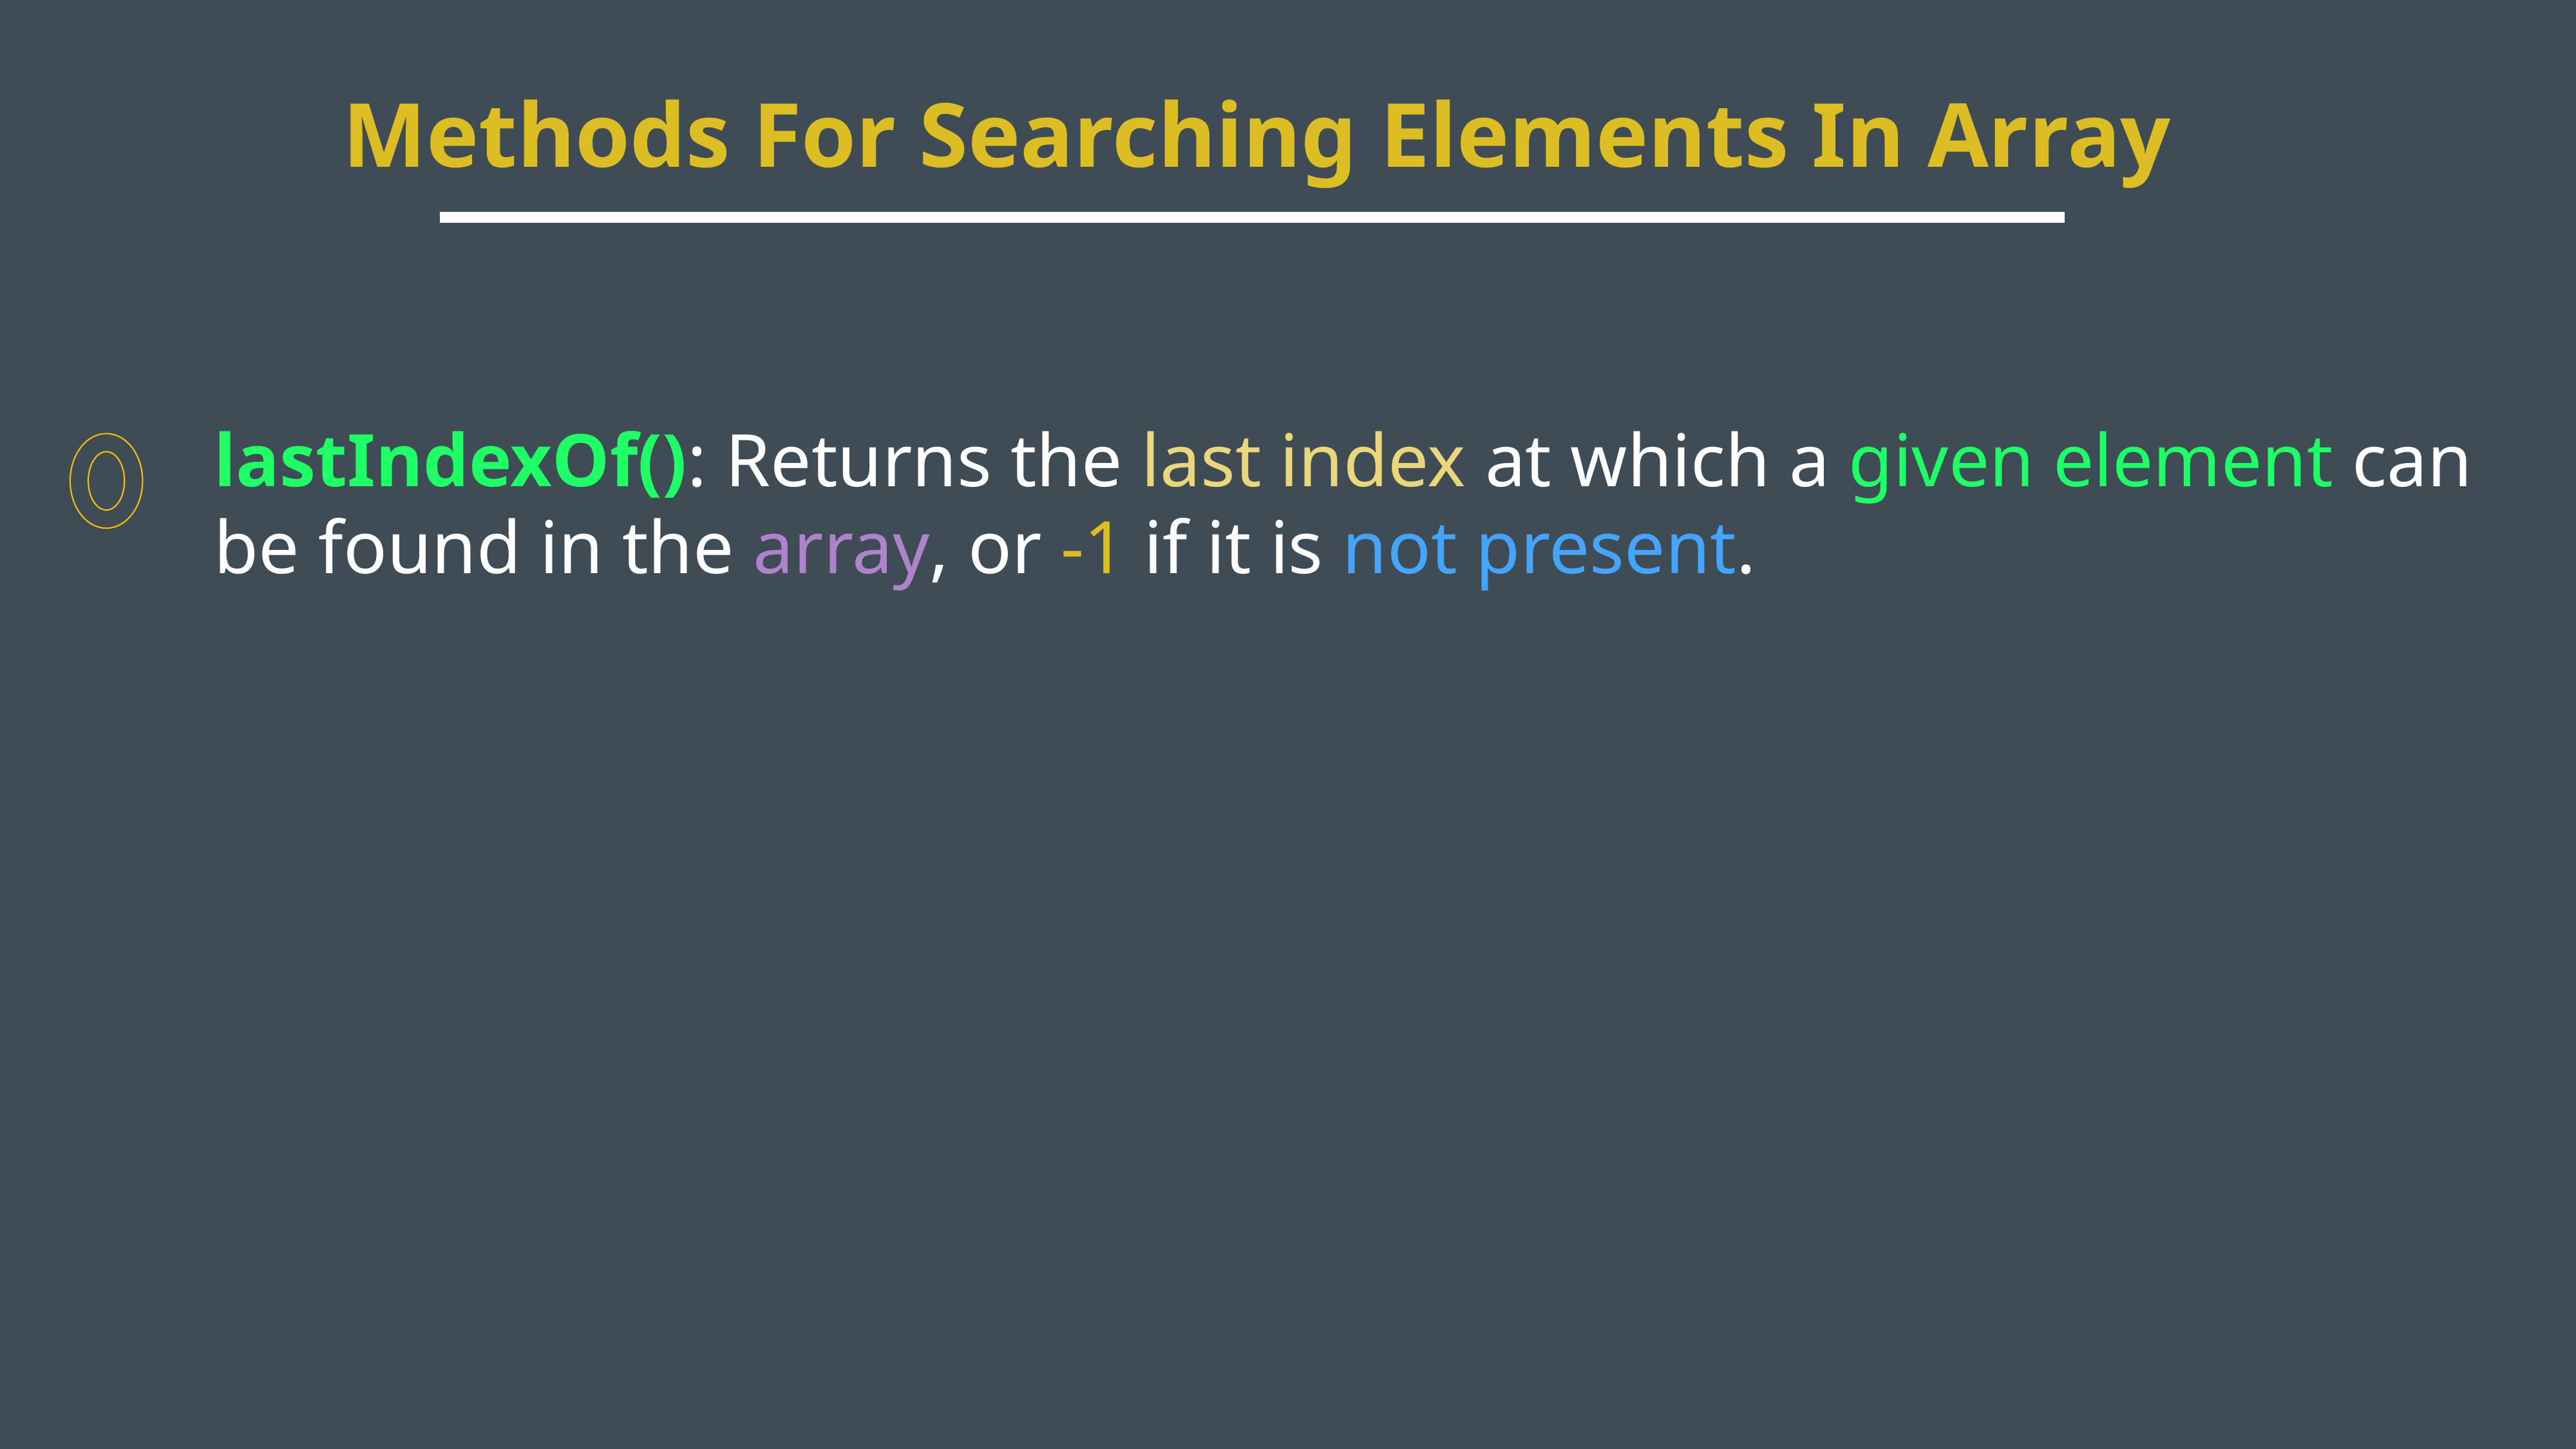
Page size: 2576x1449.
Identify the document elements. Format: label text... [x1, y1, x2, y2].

text_box lastIndexOf(): Returns the last index at which a given element can be found in the array, or -1 if it is not present. [205, 409, 2543, 593]
text_box [70, 433, 143, 529]
text_box Methods For Searching Elements In Array [334, 73, 2182, 190]
